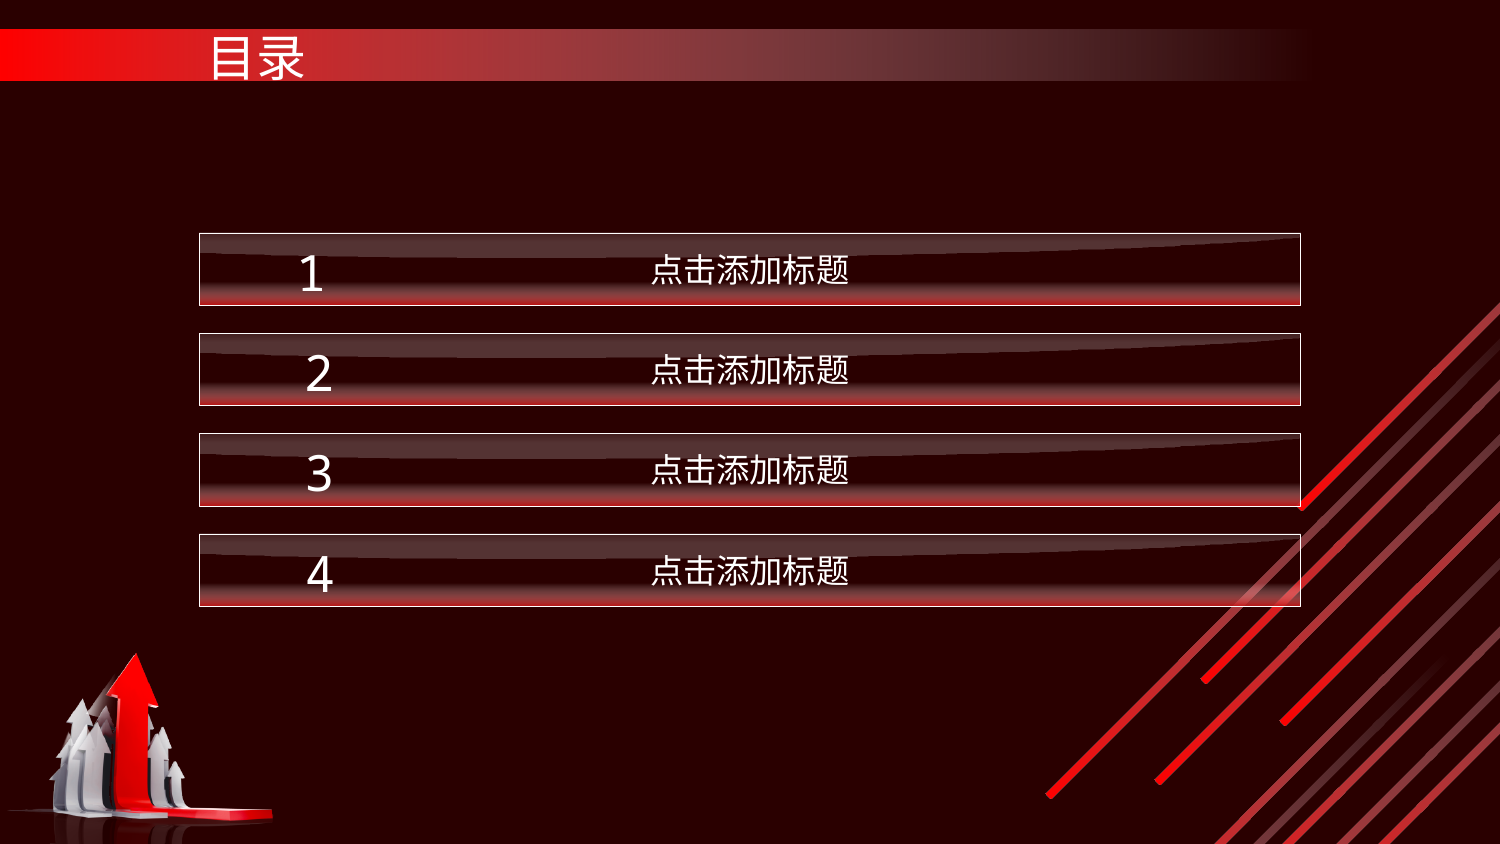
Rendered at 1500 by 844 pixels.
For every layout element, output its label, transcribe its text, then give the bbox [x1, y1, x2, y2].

text_box 目录 [191, 19, 372, 95]
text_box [199, 332, 1301, 411]
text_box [199, 433, 1301, 511]
picture [0, 642, 313, 844]
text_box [199, 533, 1301, 611]
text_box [199, 232, 1301, 310]
